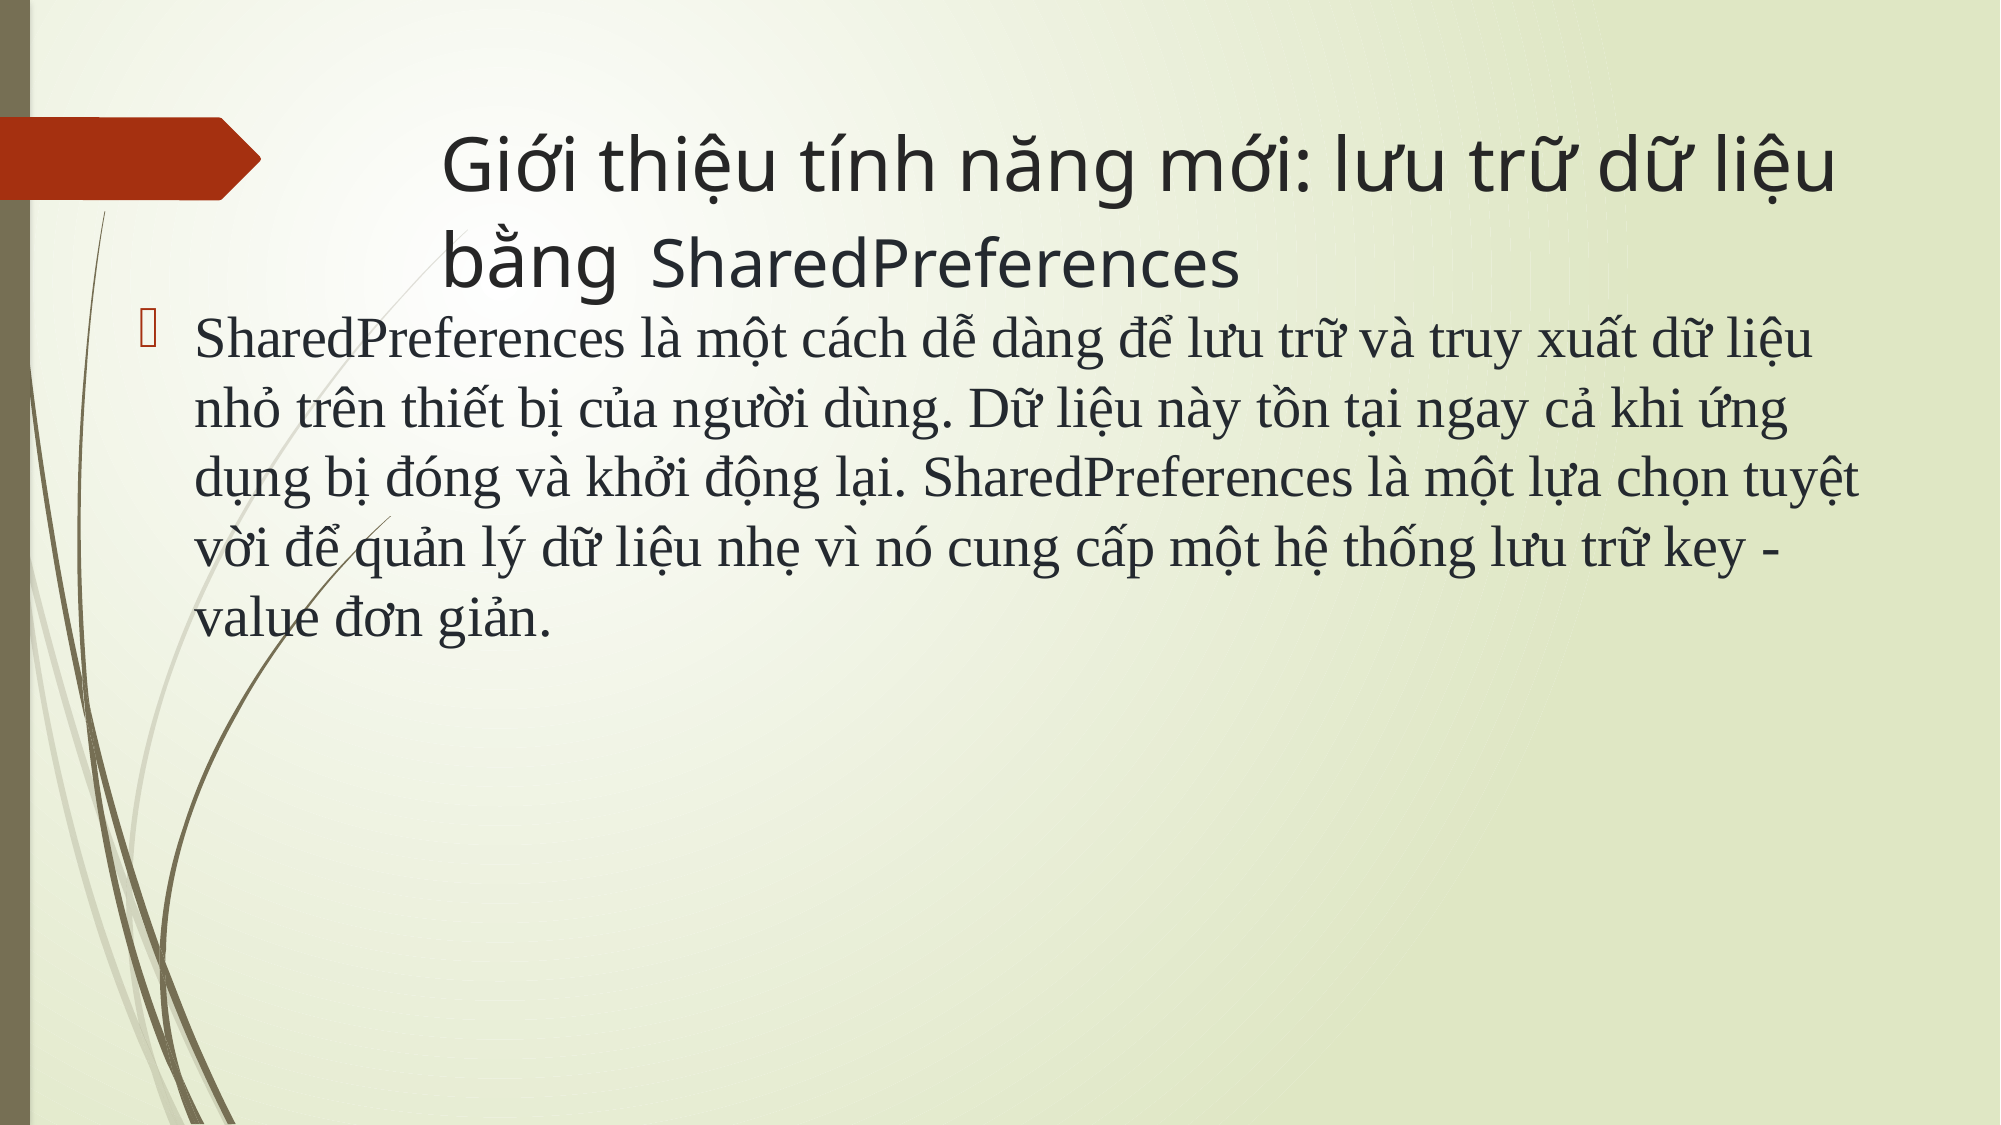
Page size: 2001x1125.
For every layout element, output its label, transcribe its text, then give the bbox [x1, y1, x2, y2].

list SharedPreferences là một cách dễ dàng để lưu trữ và truy xuất dữ liệu nhỏ trên thiết bị của người dùng. Dữ liệu này tồn tại ngay cả khi ứng dụng bị đóng và khởi động lại. SharedPreferences là một lựa chọn tuyệt vời để quản lý dữ liệu nhẹ vì nó cung cấp một hệ thống lưu trữ key - value đơn giản. [123, 291, 1924, 1006]
title Giới thiệu tính năng mới: lưu trữ dữ liệu bằng SharedPreferences [425, 102, 1977, 313]
